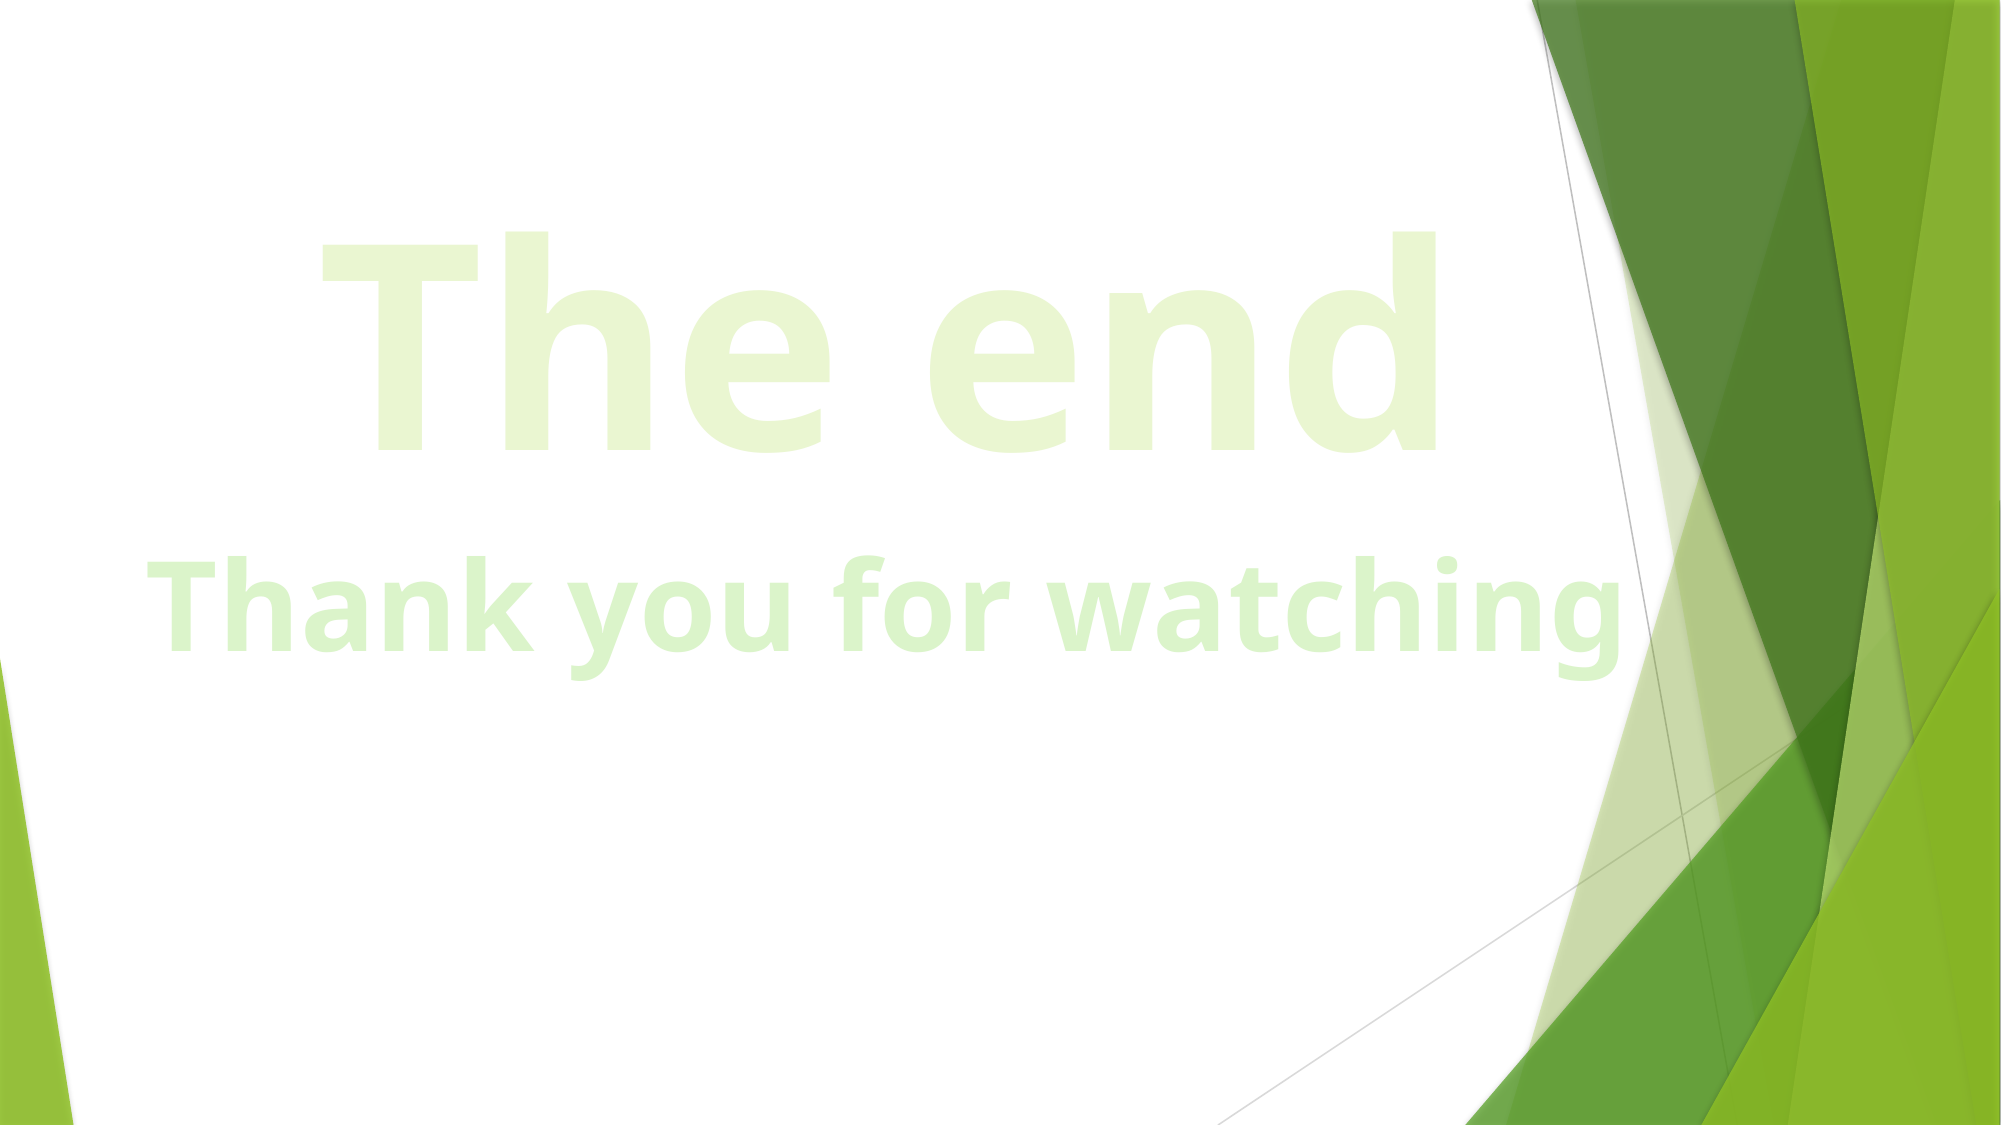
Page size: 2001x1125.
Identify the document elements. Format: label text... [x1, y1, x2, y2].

text_box Thank you for watching [130, 518, 1646, 684]
text_box The end [302, 155, 1474, 516]
